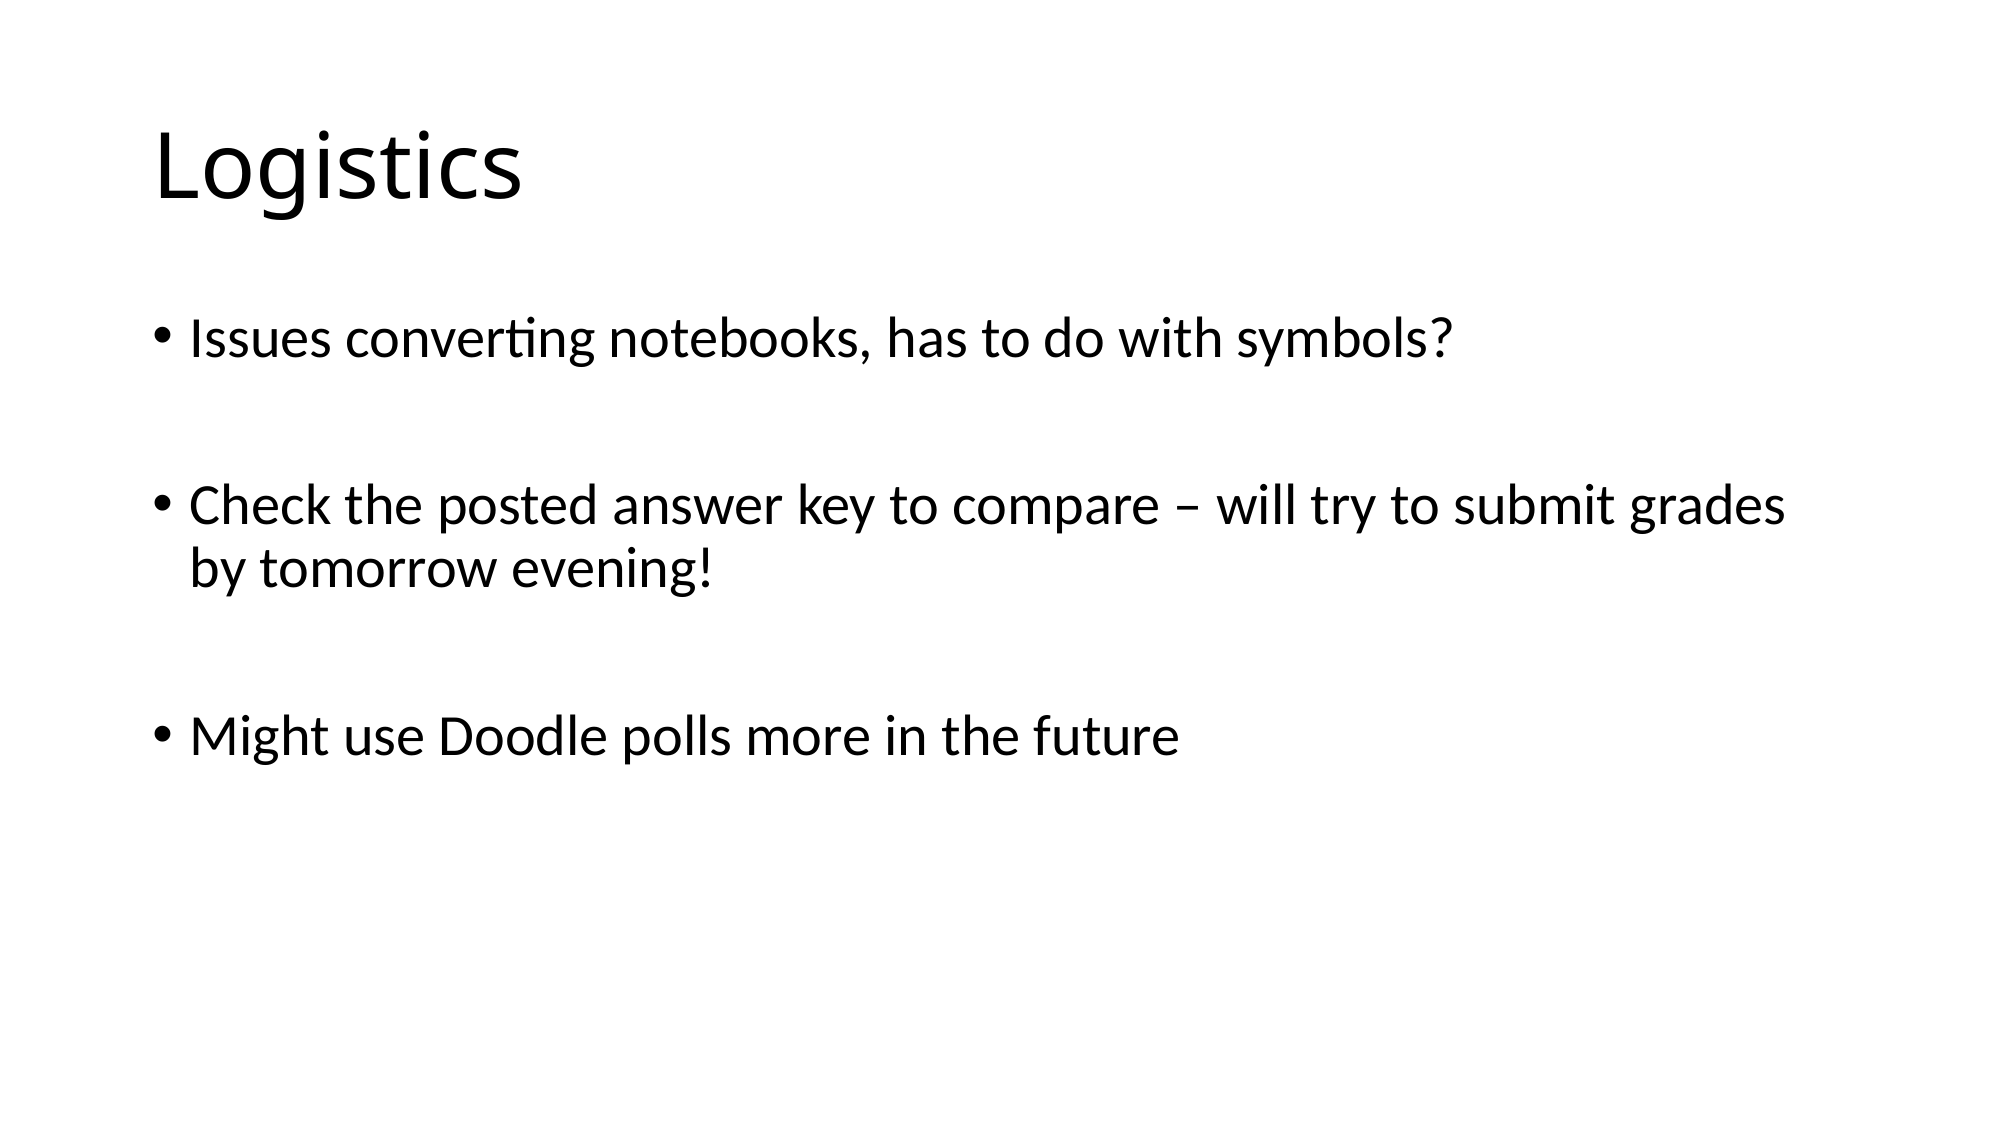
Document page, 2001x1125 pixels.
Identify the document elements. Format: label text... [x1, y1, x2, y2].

title Logistics [137, 59, 1863, 278]
list Issues converting notebooks, has to do with symbols? Check the posted answer key to compare – will try to submit grades by tomorrow evening! Might use Doodle polls more in the future [137, 299, 1863, 1014]
